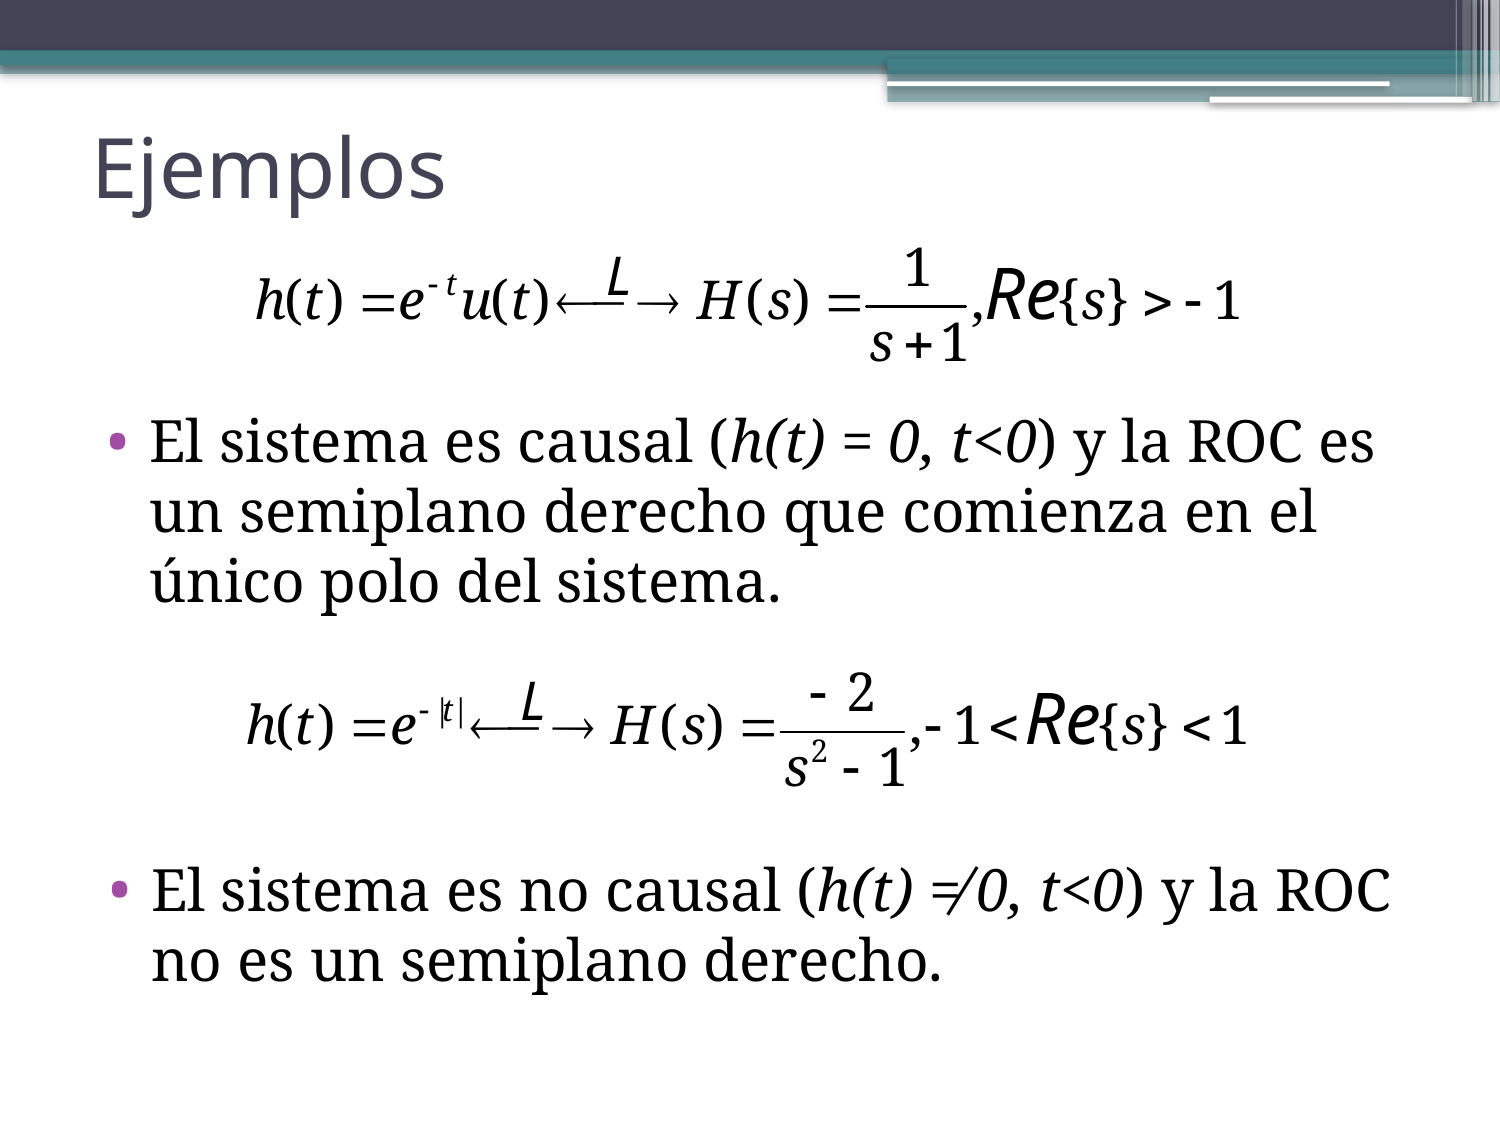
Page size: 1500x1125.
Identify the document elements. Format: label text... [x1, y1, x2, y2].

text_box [237, 659, 1256, 799]
list El sistema es causal (h(t) = 0, t<0) y la ROC es un semiplano derecho que comienza en el único polo del sistema. [74, 396, 1426, 646]
title Ejemplos [76, 77, 1428, 254]
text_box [246, 234, 1247, 374]
text_box El sistema es no causal (h(t) ≠ 0, t<0) y la ROC no es un semiplano derecho. [76, 845, 1427, 1012]
